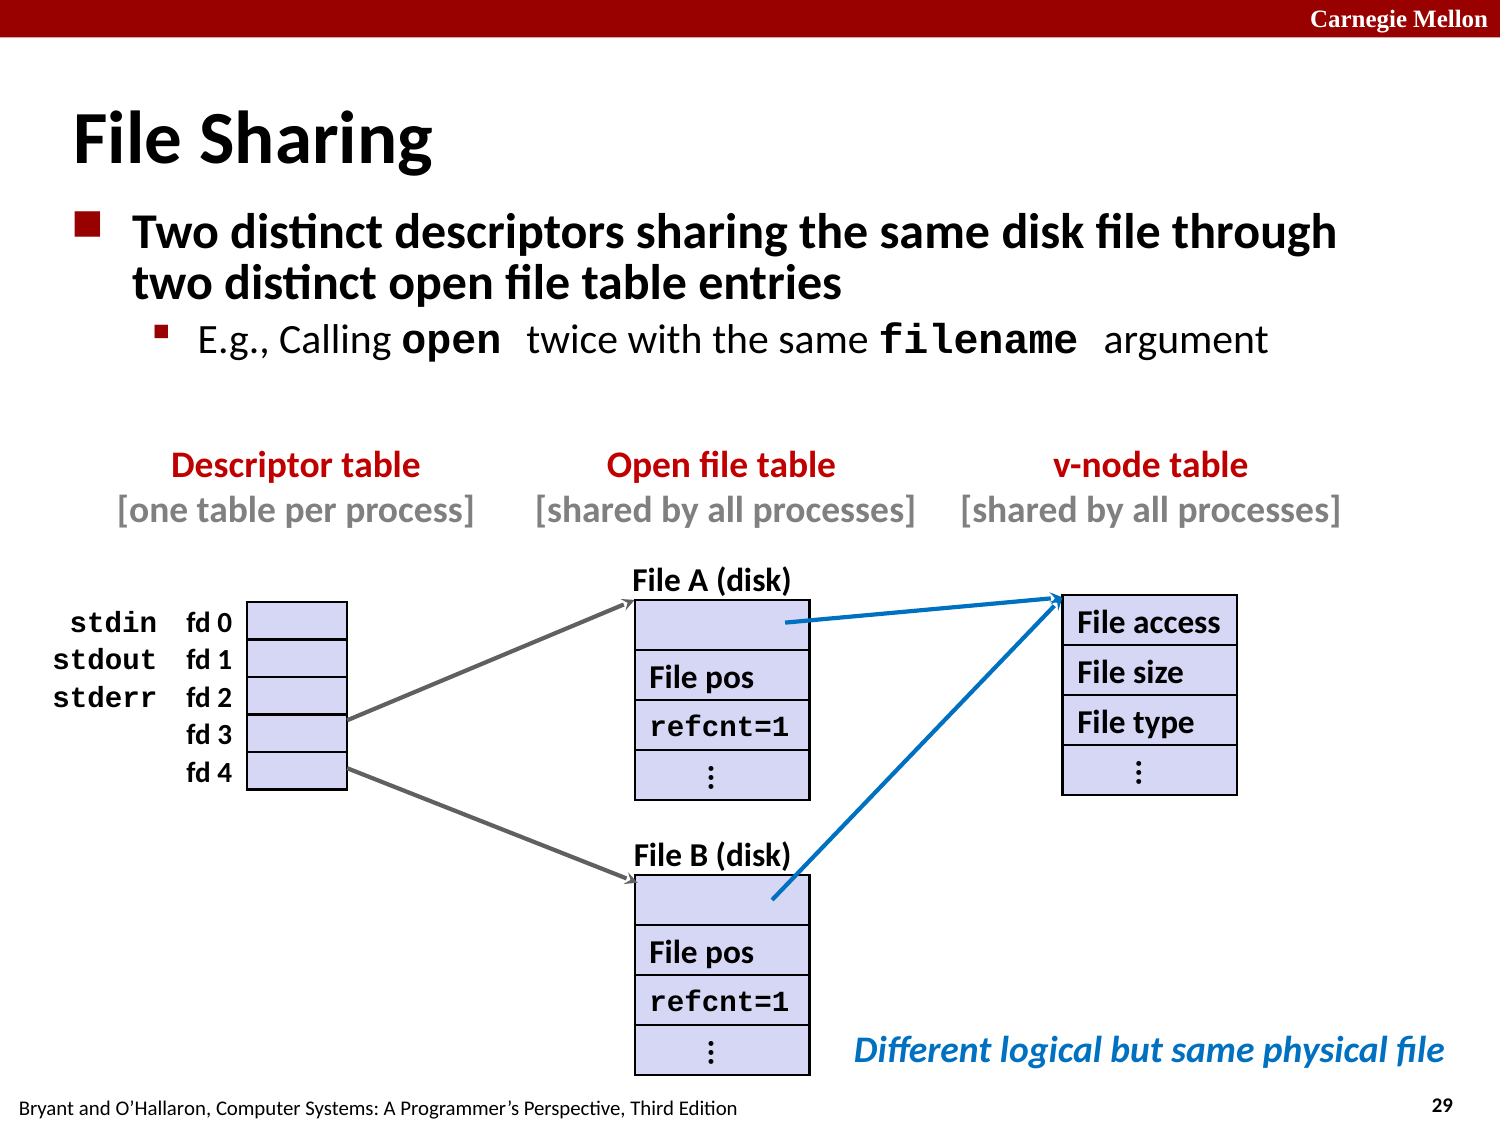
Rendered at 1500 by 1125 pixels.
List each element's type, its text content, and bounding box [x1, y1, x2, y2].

text_box Descriptor table [one table per process] [101, 433, 491, 538]
list Two distinct descriptors sharing the same disk file through two distinct open file table entries E.g., Calling open twice with the same filename argument [60, 199, 1424, 388]
text_box stderr [37, 683, 173, 721]
text_box stdout [37, 633, 173, 683]
text_box [1049, 592, 1062, 600]
text_box File pos [634, 925, 810, 975]
text_box File B (disk) [618, 825, 807, 880]
text_box fd 3 [147, 714, 248, 752]
text_box [248, 602, 348, 639]
text_box File size [1062, 645, 1238, 695]
text_box File pos [634, 650, 810, 699]
text_box File access [1062, 595, 1238, 645]
text_box Open file table [shared by all processes] [520, 433, 932, 538]
text_box [248, 752, 348, 790]
text_box v-node table [shared by all processes] [945, 433, 1357, 538]
text_box File type [1062, 695, 1238, 746]
text_box refcnt=1 [634, 699, 810, 750]
text_box [248, 677, 348, 714]
text_box [248, 639, 348, 677]
text_box fd 1 [173, 639, 248, 677]
text_box Different logical but same physical file [839, 1018, 1461, 1078]
text_box fd 0 [173, 602, 248, 639]
text_box [1049, 597, 1063, 611]
title File Sharing [58, 71, 1305, 197]
text_box [248, 714, 348, 752]
text_box [634, 875, 810, 925]
text_box [634, 600, 810, 650]
text_box fd 2 [173, 677, 248, 714]
text_box ... [634, 1025, 810, 1075]
text_box File A (disk) [617, 550, 807, 605]
text_box [623, 880, 638, 884]
text_box stdin [54, 595, 173, 646]
text_box ... [1062, 746, 1238, 796]
text_box refcnt=1 [634, 975, 810, 1025]
text_box ... [634, 750, 810, 800]
text_box fd 4 [147, 752, 248, 790]
